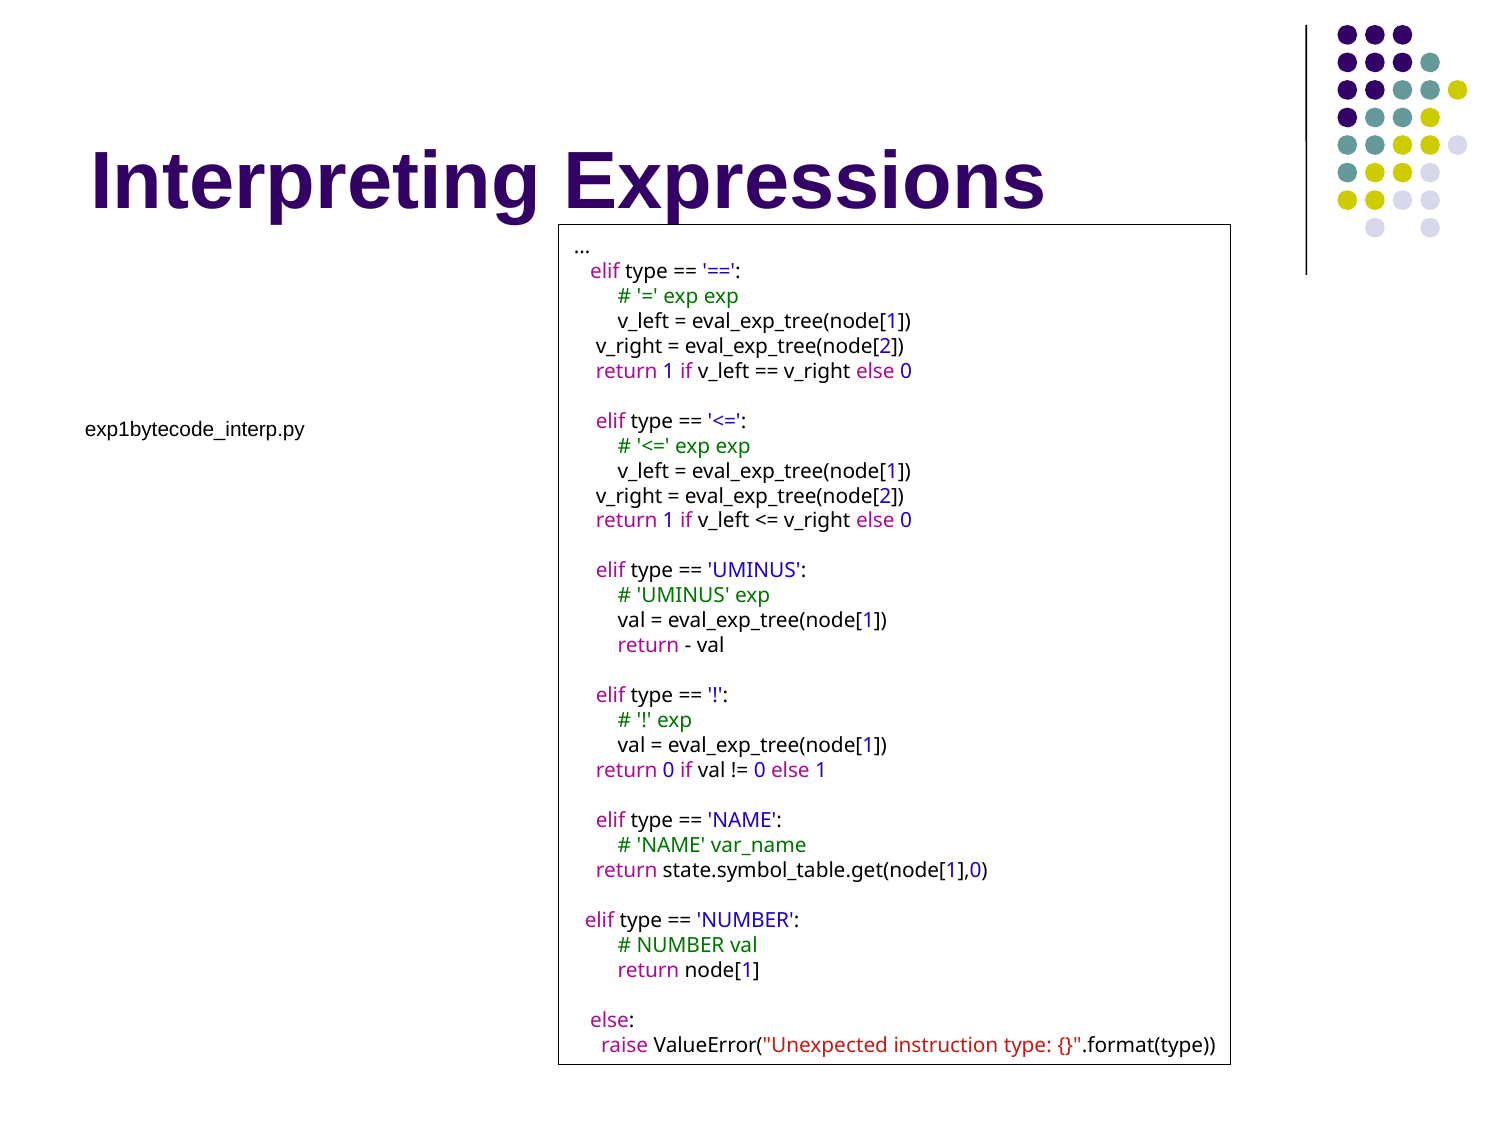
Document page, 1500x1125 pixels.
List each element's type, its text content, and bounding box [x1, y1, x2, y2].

text_box … elif type == '==': # '=' exp exp v_left = eval_exp_tree(node[1]) v_right = eval_exp_tree(node[2]) return 1 if v_left == v_right else 0 elif type == '<=': # '<=' exp exp v_left = eval_exp_tree(node[1]) v_right = eval_exp_tree(node[2]) return 1 if v_left <= v_right else 0 elif type == 'UMINUS': # 'UMINUS' exp val = eval_exp_tree(node[1]) return - val elif type == '!': # '!' exp val = eval_exp_tree(node[1]) return 0 if val != 0 else 1 elif type == 'NAME': # 'NAME' var_name return state.symbol_table.get(node[1],0) elif type == 'NUMBER': # NUMBER val return node[1] else: raise ValueError("Unexpected instruction type: {}".format(type)) [559, 224, 1231, 1065]
title Interpreting Expressions [75, 20, 1313, 233]
text_box exp1bytecode_interp.py [70, 407, 321, 448]
